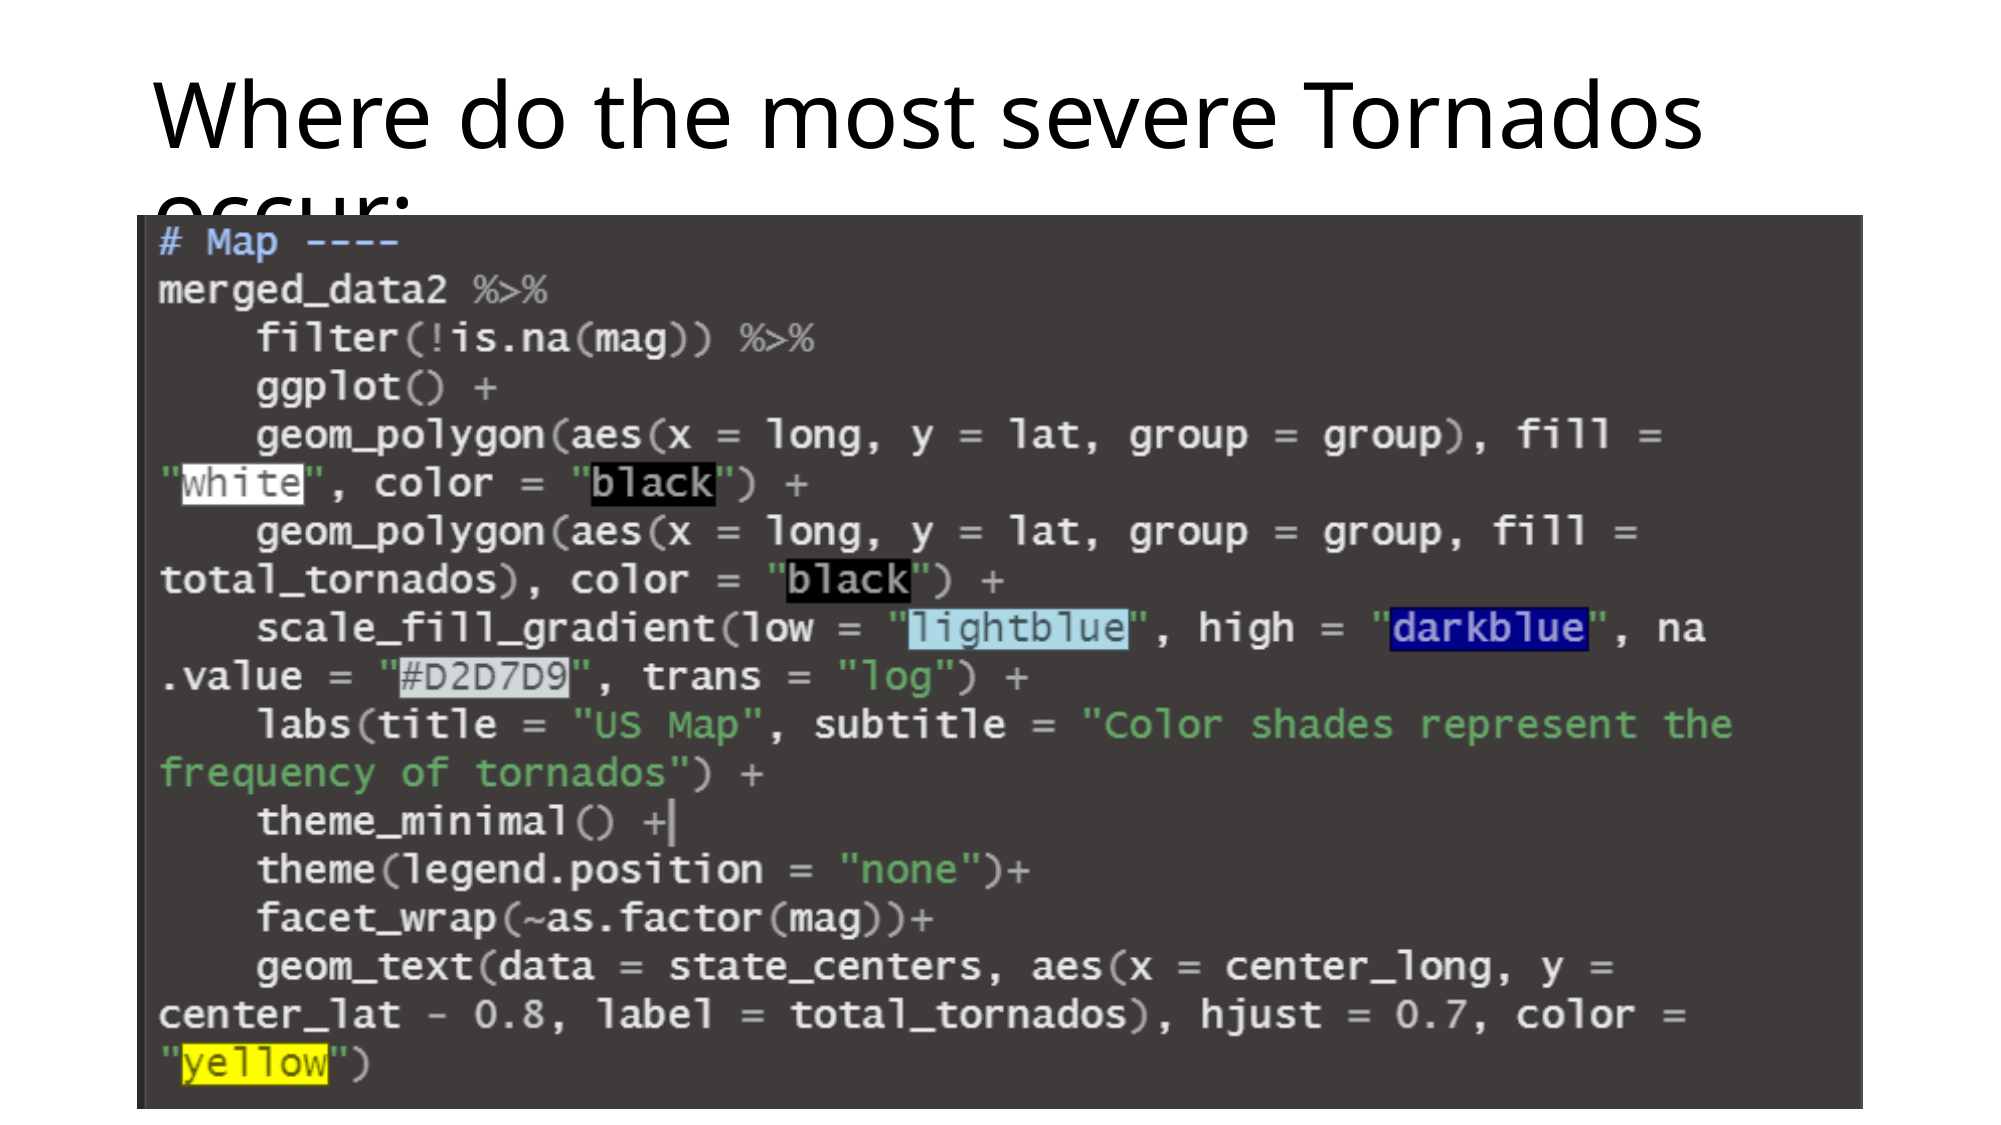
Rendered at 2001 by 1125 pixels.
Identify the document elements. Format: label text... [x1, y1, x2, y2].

title Where do the most severe Tornados occur: [137, 59, 1863, 215]
picture [137, 215, 1863, 1109]
